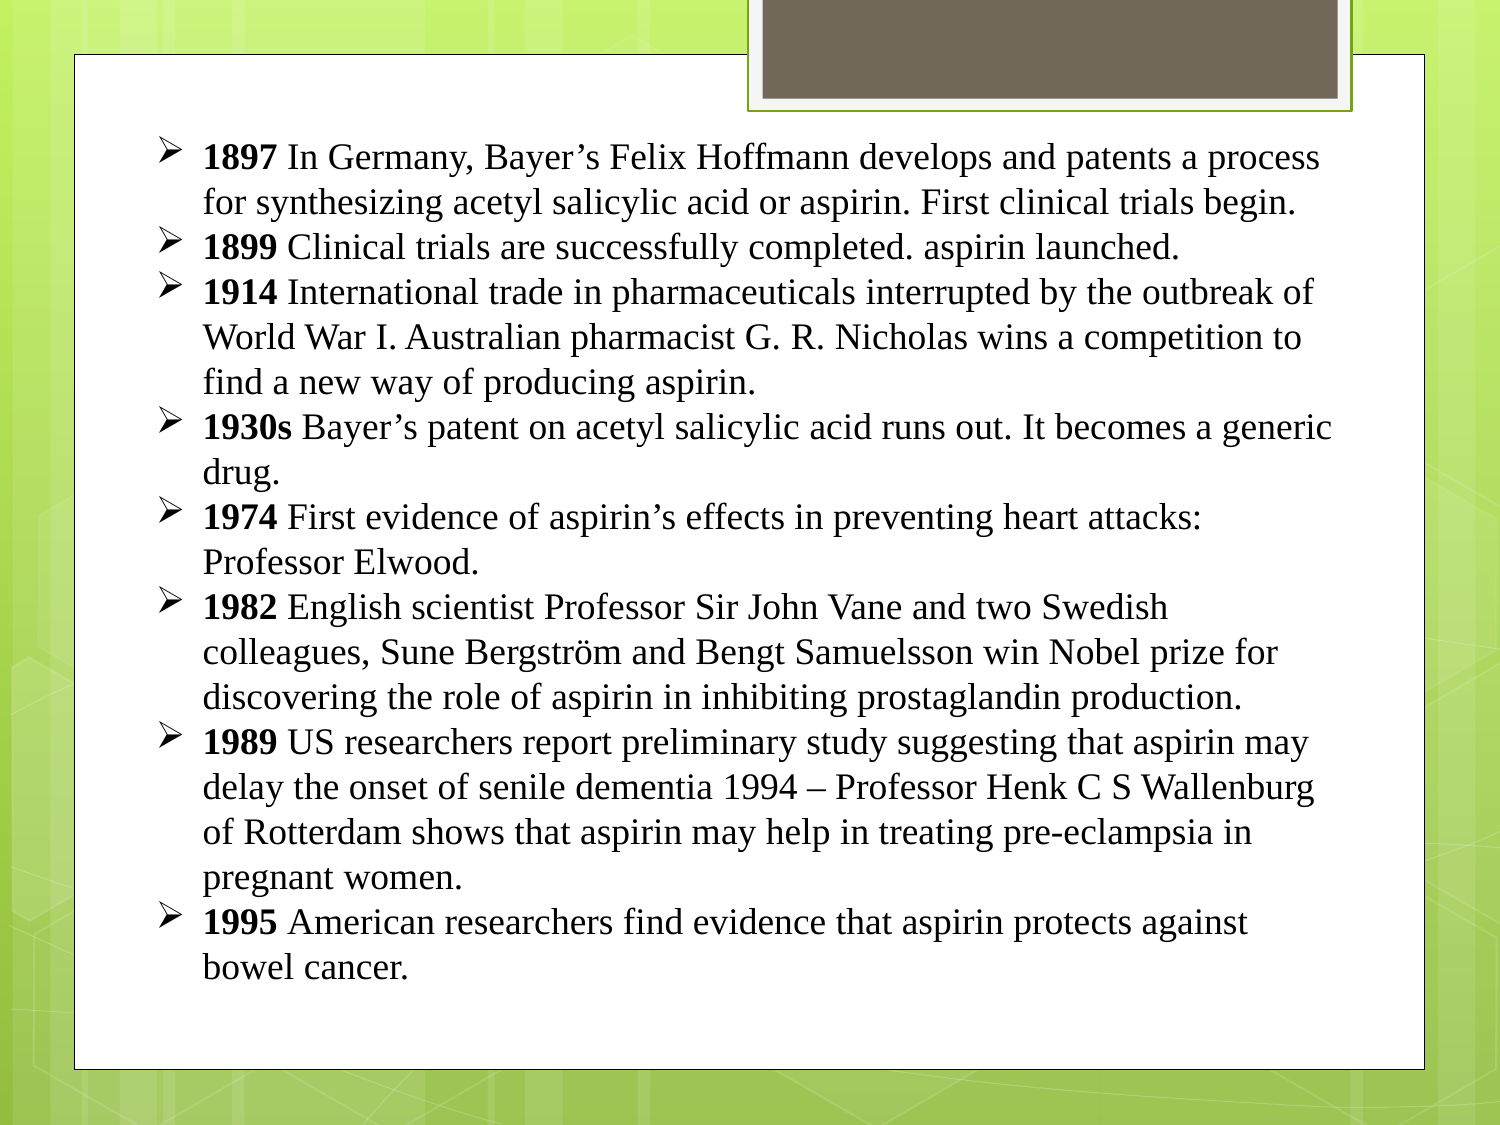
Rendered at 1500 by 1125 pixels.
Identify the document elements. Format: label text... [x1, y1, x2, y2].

text_box 1897 In Germany, Bayer’s Felix Hoffmann develops and patents a process for synthesizing acetyl salicylic acid or aspirin. First clinical trials begin. 1899 Clinical trials are successfully completed. aspirin launched. 1914 International trade in pharmaceuticals interrupted by the outbreak of World War I. Australian pharmacist G. R. Nicholas wins a competition to find a new way of producing aspirin. 1930s Bayer’s patent on acetyl salicylic acid runs out. It becomes a generic drug. 1974 First evidence of aspirin’s effects in preventing heart attacks: Professor Elwood. 1982 English scientist Professor Sir John Vane and two Swedish colleagues, Sune Bergström and Bengt Samuelsson win Nobel prize for discovering the role of aspirin in inhibiting prostaglandin production. 1989 US researchers report preliminary study suggesting that aspirin may delay the onset of senile dementia 1994 – Professor Henk C S Wallenburg of Rotterdam shows that aspirin may help in treating pre-eclampsia in pregnant women. 1995 American researchers find evidence that aspirin protects against bowel cancer. [141, 124, 1354, 1085]
